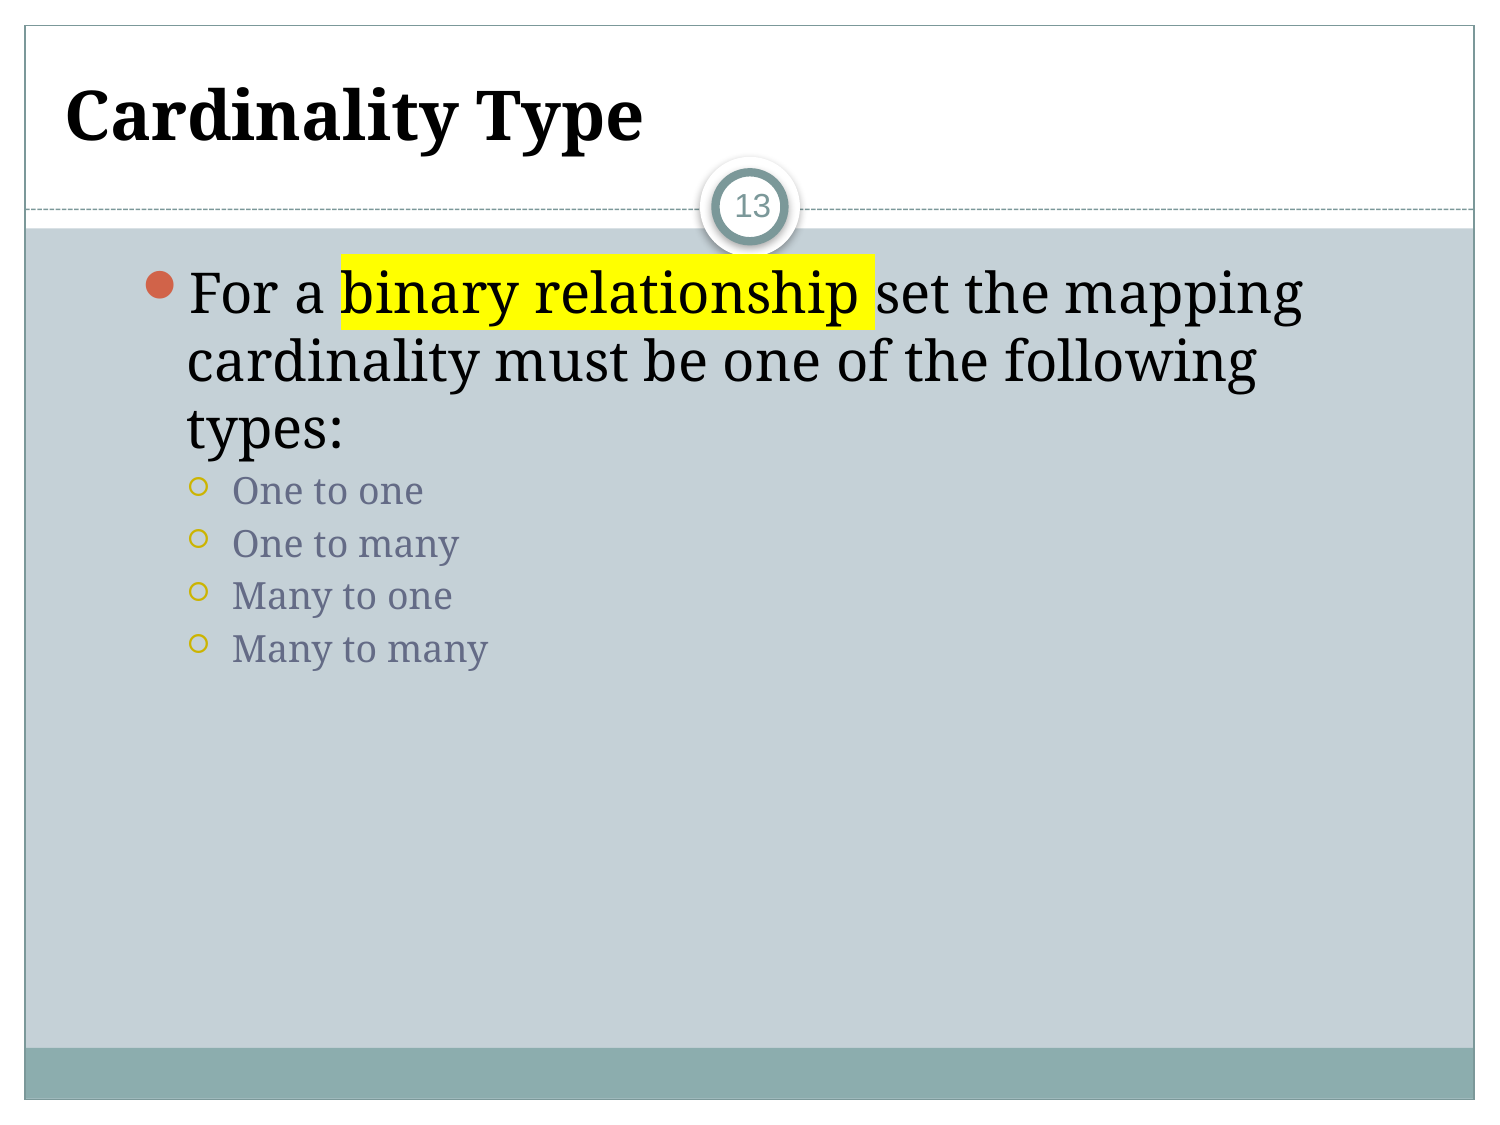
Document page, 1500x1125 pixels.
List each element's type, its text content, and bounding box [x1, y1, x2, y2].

slide_number 13 [715, 168, 791, 241]
title Cardinality Type [49, 37, 1450, 162]
list For a binary relationship set the mapping cardinality must be one of the following types: One to one One to many Many to one Many to many [127, 250, 1359, 926]
